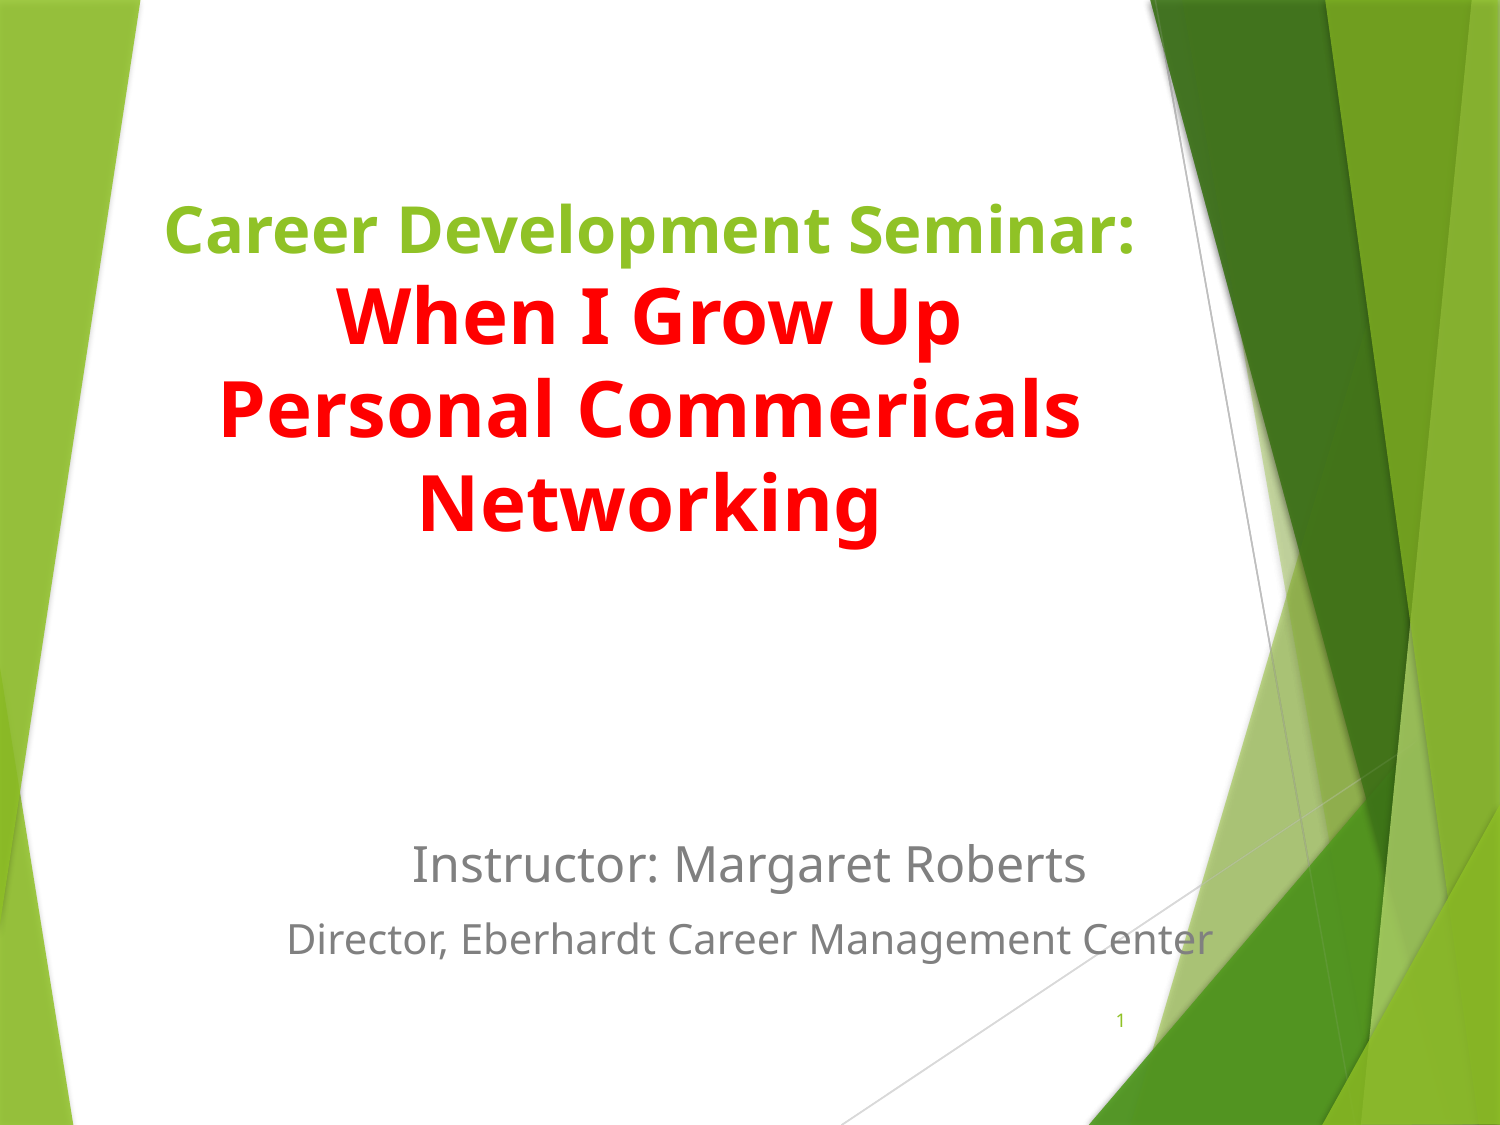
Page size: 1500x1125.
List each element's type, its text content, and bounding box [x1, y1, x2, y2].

title Career Development Seminar: When I Grow Up Personal Commericals Networking [12, 179, 1288, 555]
subtitle Instructor: Margaret Roberts Director, Eberhardt Career Management Center [0, 825, 1500, 1113]
slide_number 1 [1057, 991, 1142, 1051]
